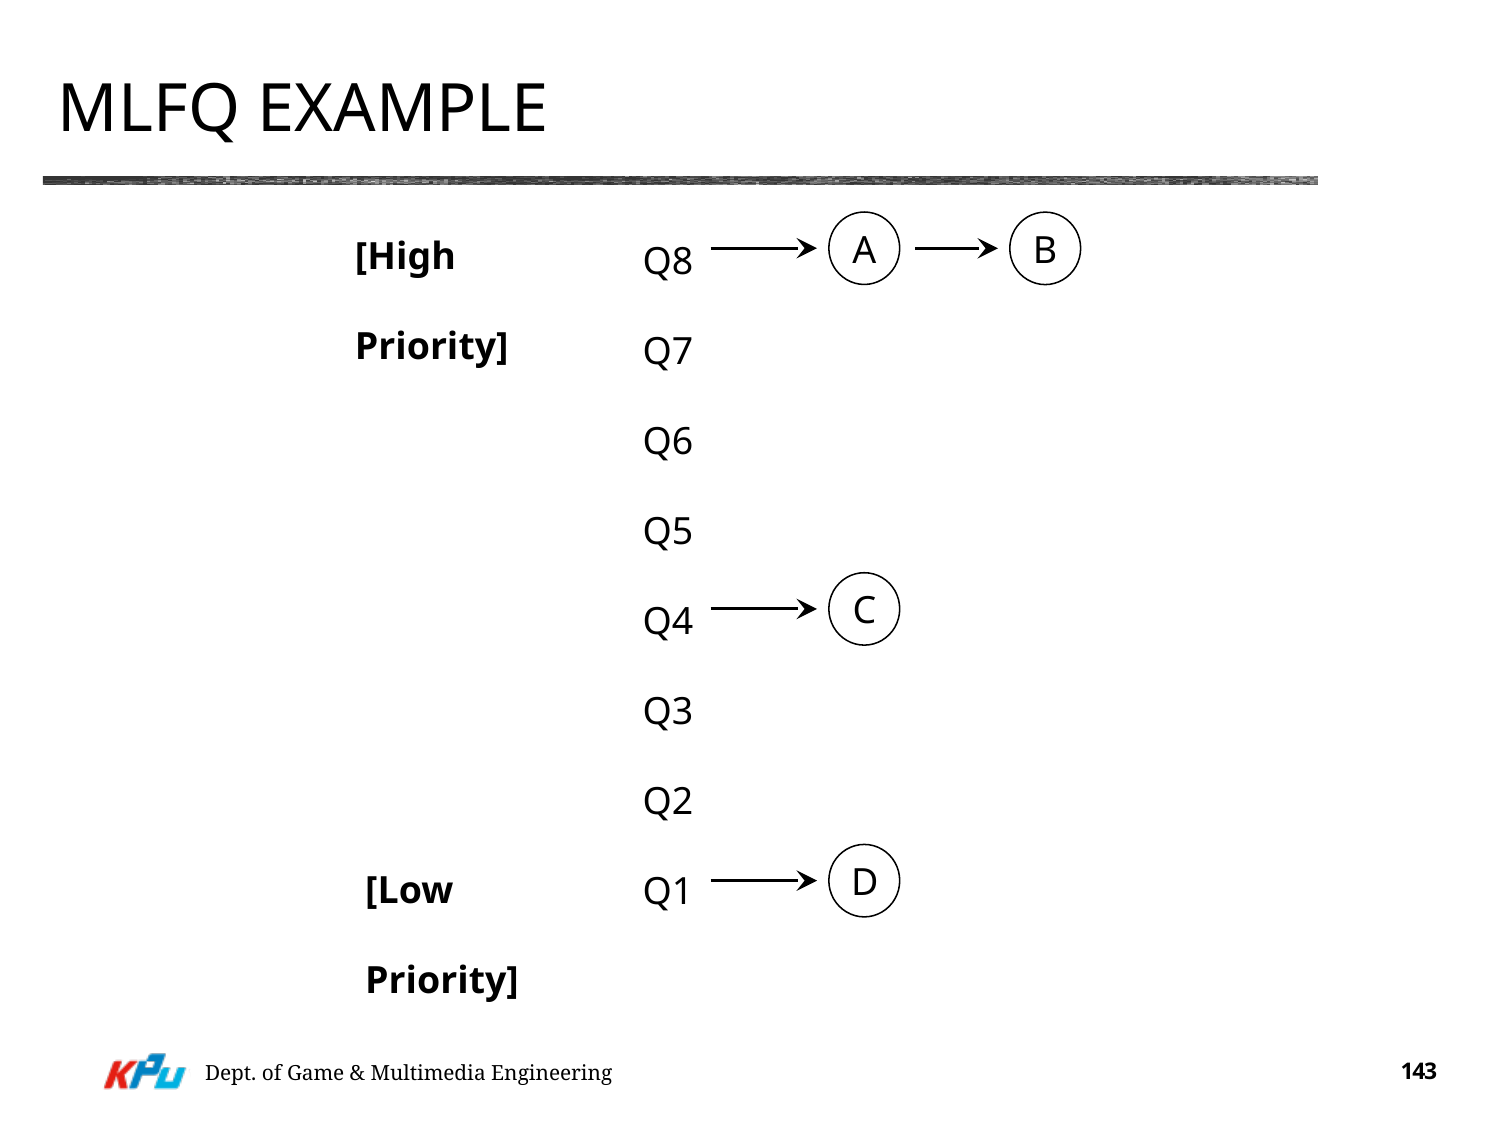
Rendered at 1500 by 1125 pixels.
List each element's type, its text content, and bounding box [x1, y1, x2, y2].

text_box Q8 Q7 Q6 Q5 Q4 Q3 Q2 Q1 [627, 184, 711, 920]
text_box [Low Priority] [350, 813, 629, 1009]
text_box B [1008, 210, 1083, 287]
text_box A [827, 210, 902, 287]
picture [92, 1030, 191, 1120]
footer Dept. of Game & Multimedia Engineering [190, 1042, 879, 1103]
text_box C [827, 571, 902, 647]
text_box [High Priority] [340, 179, 618, 375]
title MLFQ Example [42, 39, 1458, 182]
slide_number 143 [1379, 1042, 1459, 1103]
text_box D [827, 842, 902, 919]
